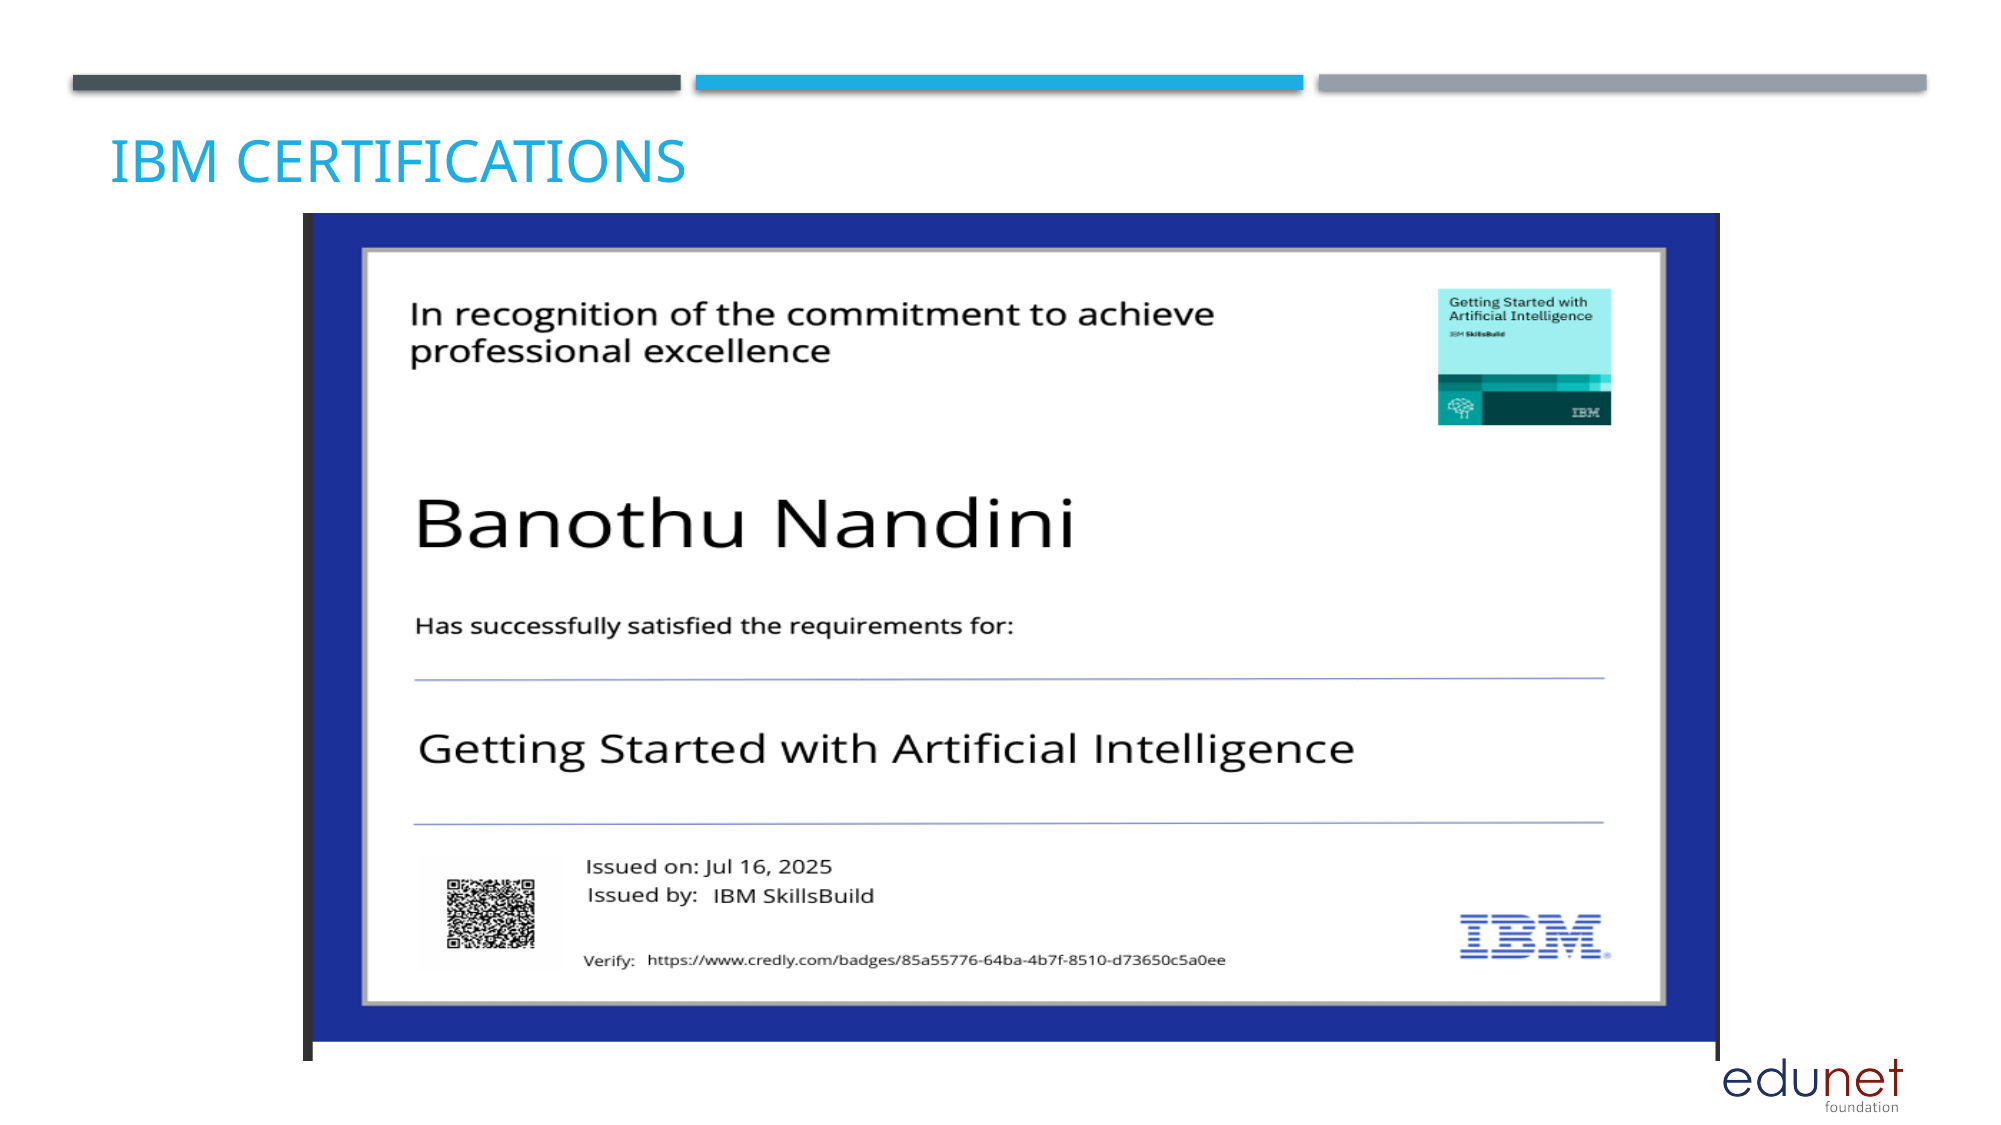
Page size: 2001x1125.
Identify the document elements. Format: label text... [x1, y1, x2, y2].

picture [1719, 1056, 1905, 1116]
title IBM Certifications [95, 115, 1905, 203]
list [302, 213, 1720, 1061]
